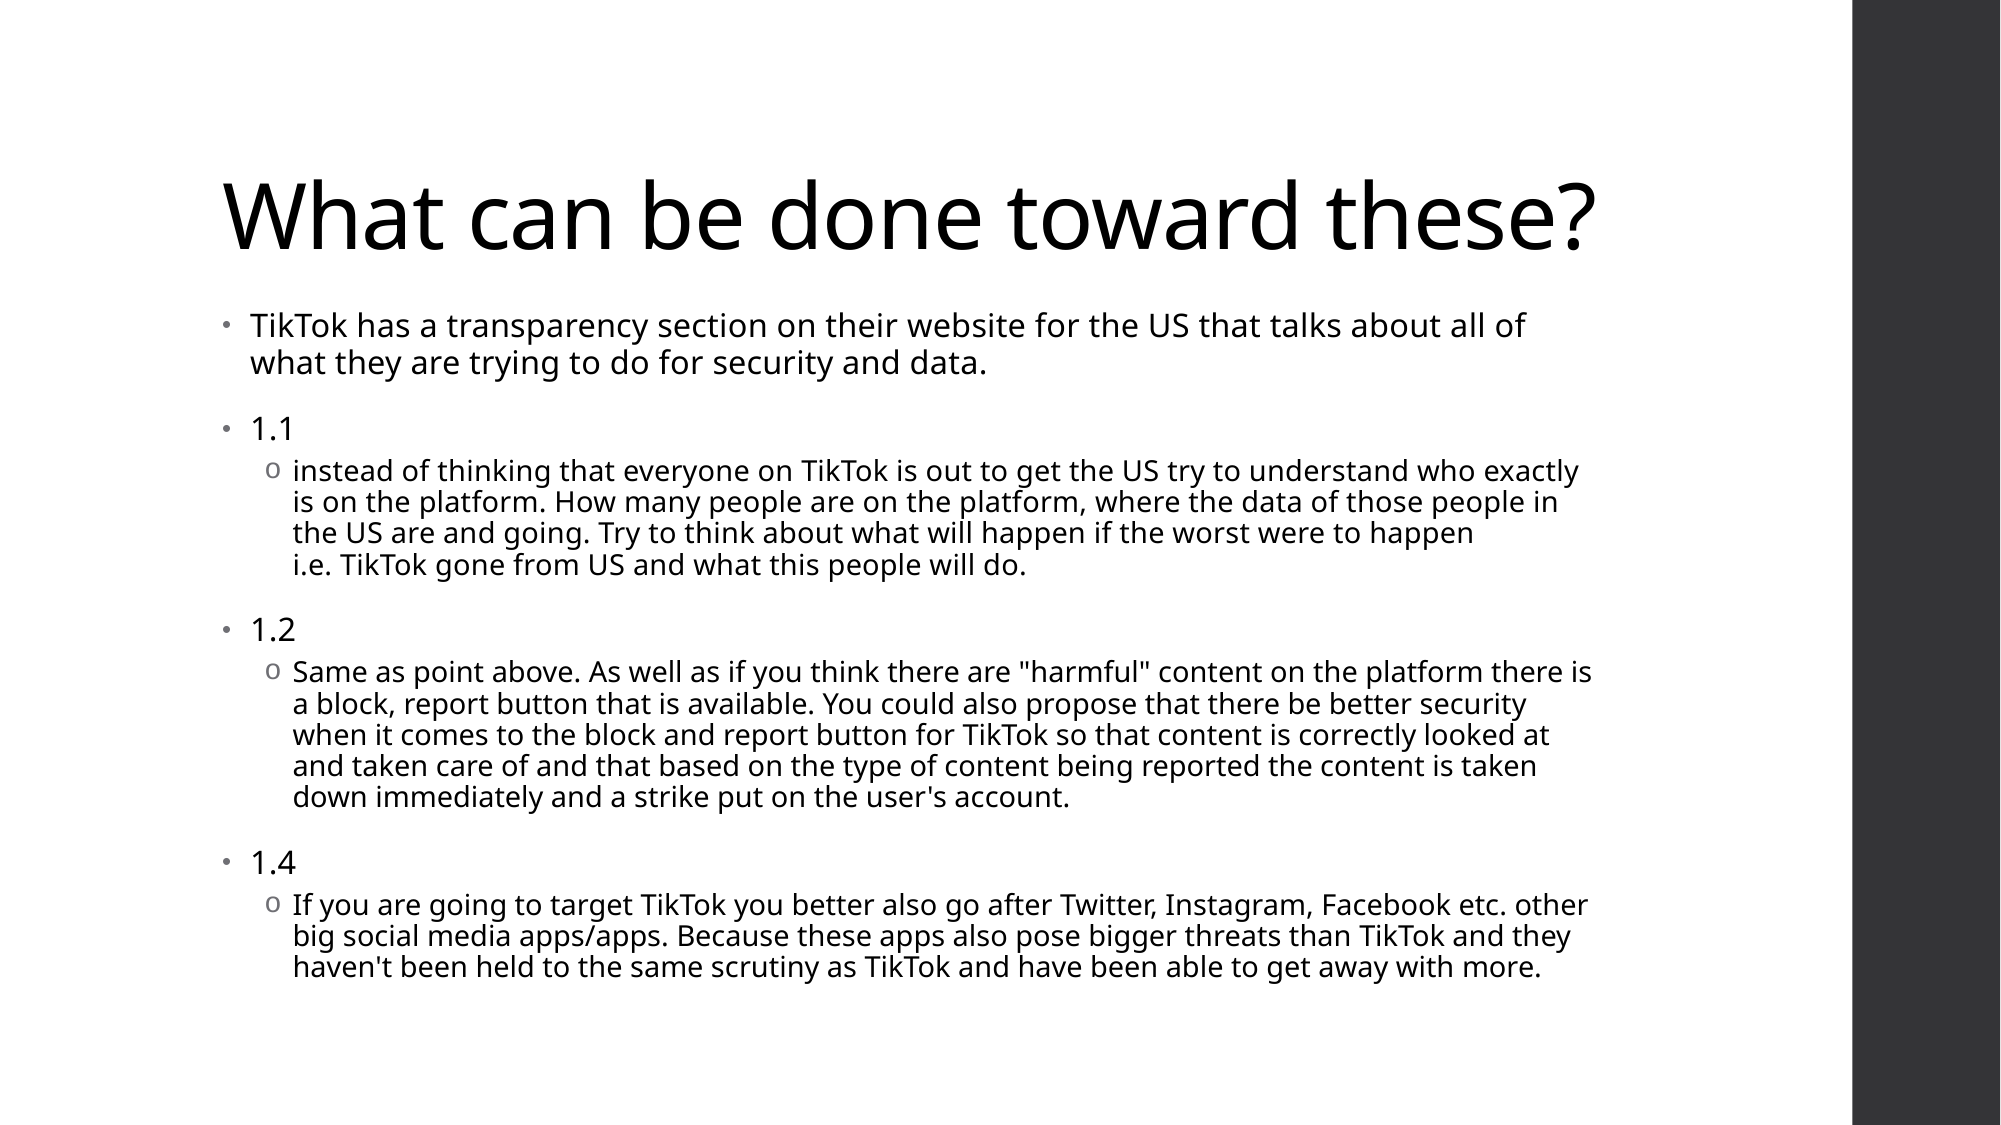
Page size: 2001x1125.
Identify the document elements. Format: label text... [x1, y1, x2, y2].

title What can be done toward these? [206, 60, 1797, 278]
list TikTok has a transparency section on their website for the US that talks about all of what they are trying to do for security and data. 1.1 instead of thinking that everyone on TikTok is out to get the US try to understand who exactly is on the platform. How many people are on the platform, where the data of those people in the US are and going. Try to think about what will happen if the worst were to happen i.e. TikTok gone from US and what this people will do. 1.2 Same as point above. As well as if you think there are "harmful" content on the platform there is a block, report button that is available. You could also propose that there be better security when it comes to the block and report button for TikTok so that content is correctly looked at and taken care of and that based on the type of content being reported the content is taken down immediately and a strike put on the user's account. 1.4 If you are going to target TikTok you better also go after Twitter, Instagram, Facebook etc. other big social media apps/apps. Because these apps also pose bigger threats than TikTok and they haven't been held to the same scrutiny as TikTok and have been able to get away with more. [206, 299, 1617, 1014]
